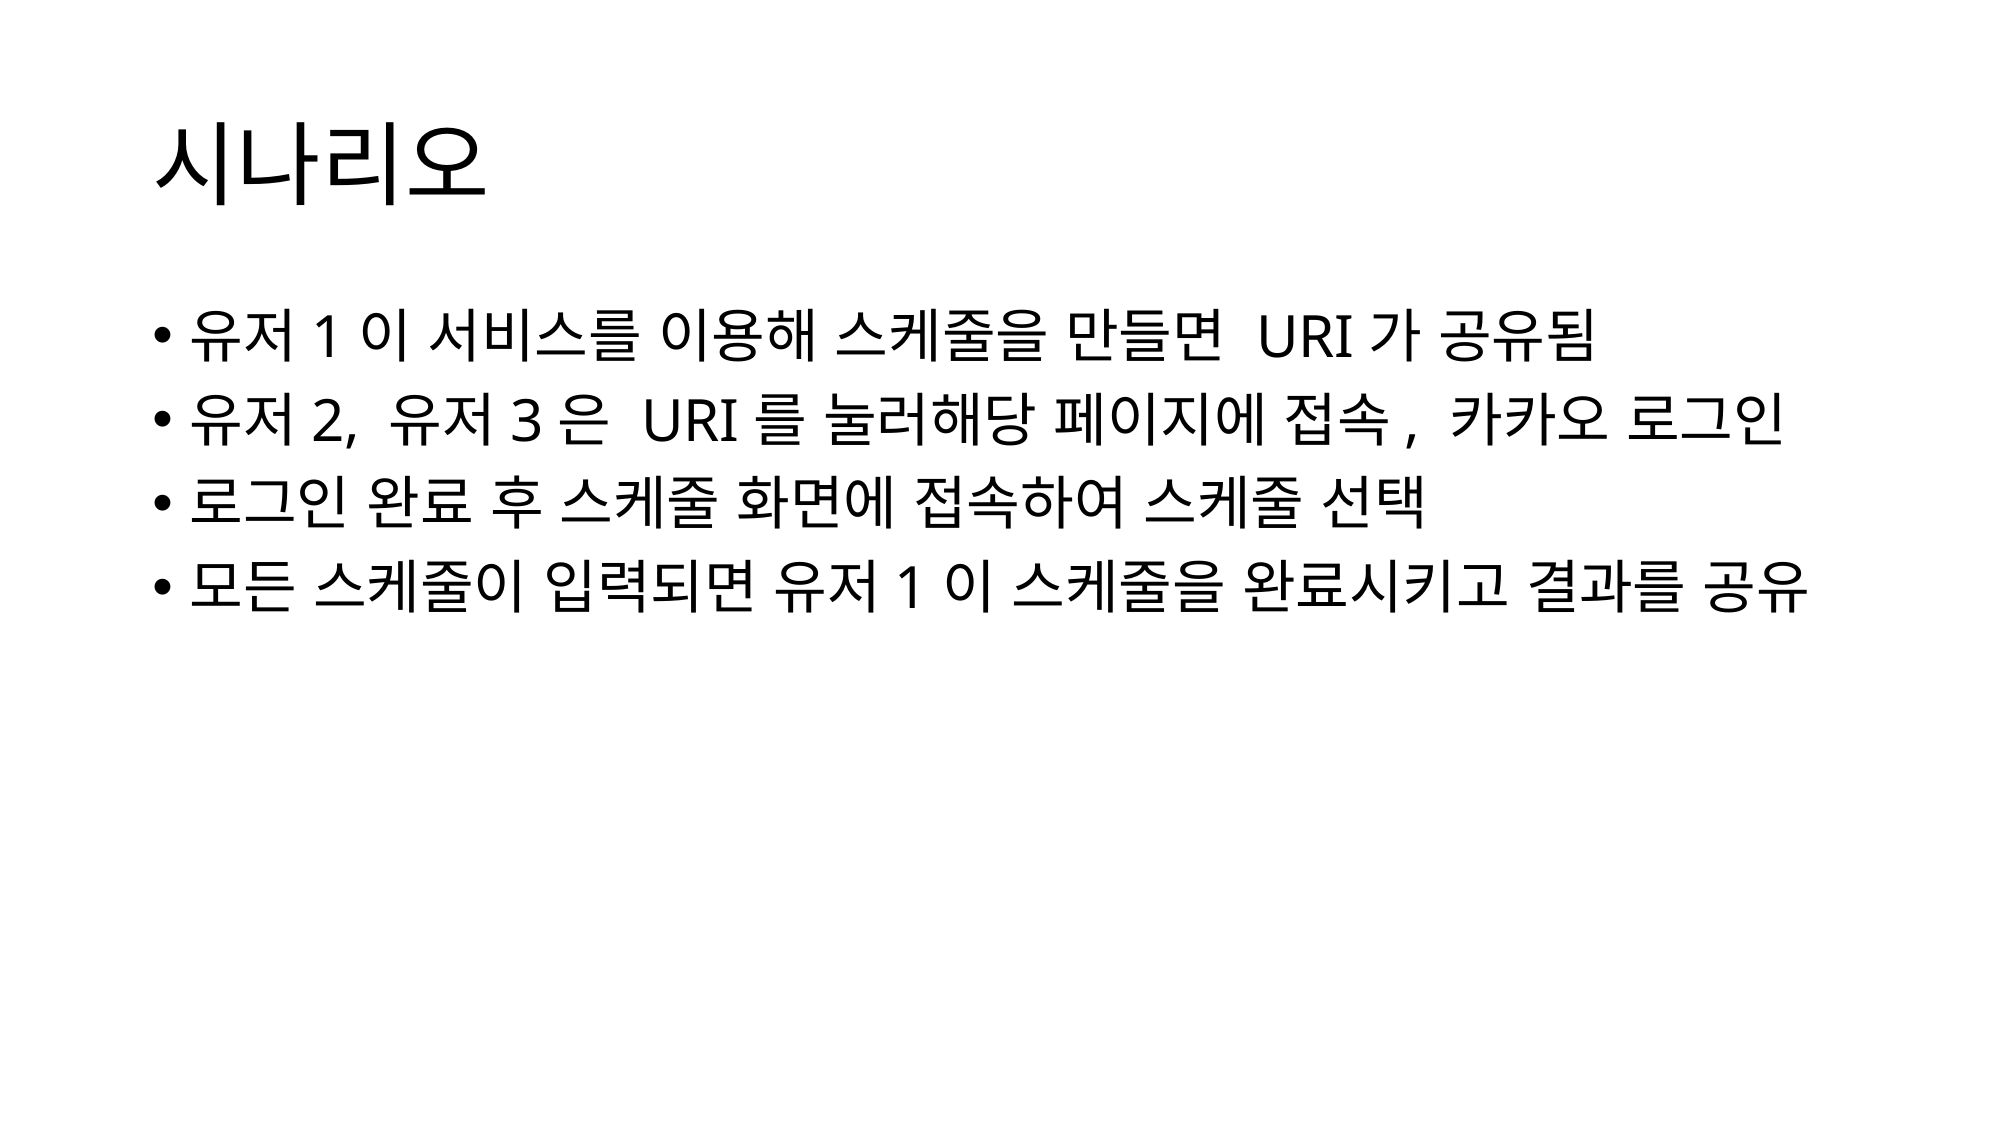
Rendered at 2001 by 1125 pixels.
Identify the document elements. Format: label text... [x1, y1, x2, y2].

title 시나리오 [137, 59, 1863, 278]
list 유저1이 서비스를 이용해 스케줄을 만들면 URI가 공유됨 유저2, 유저3은 URI를 눌러해당 페이지에 접속, 카카오 로그인 로그인 완료 후 스케줄 화면에 접속하여 스케줄 선택 모든 스케줄이 입력되면 유저1이 스케줄을 완료시키고 결과를 공유 [137, 299, 1863, 1014]
